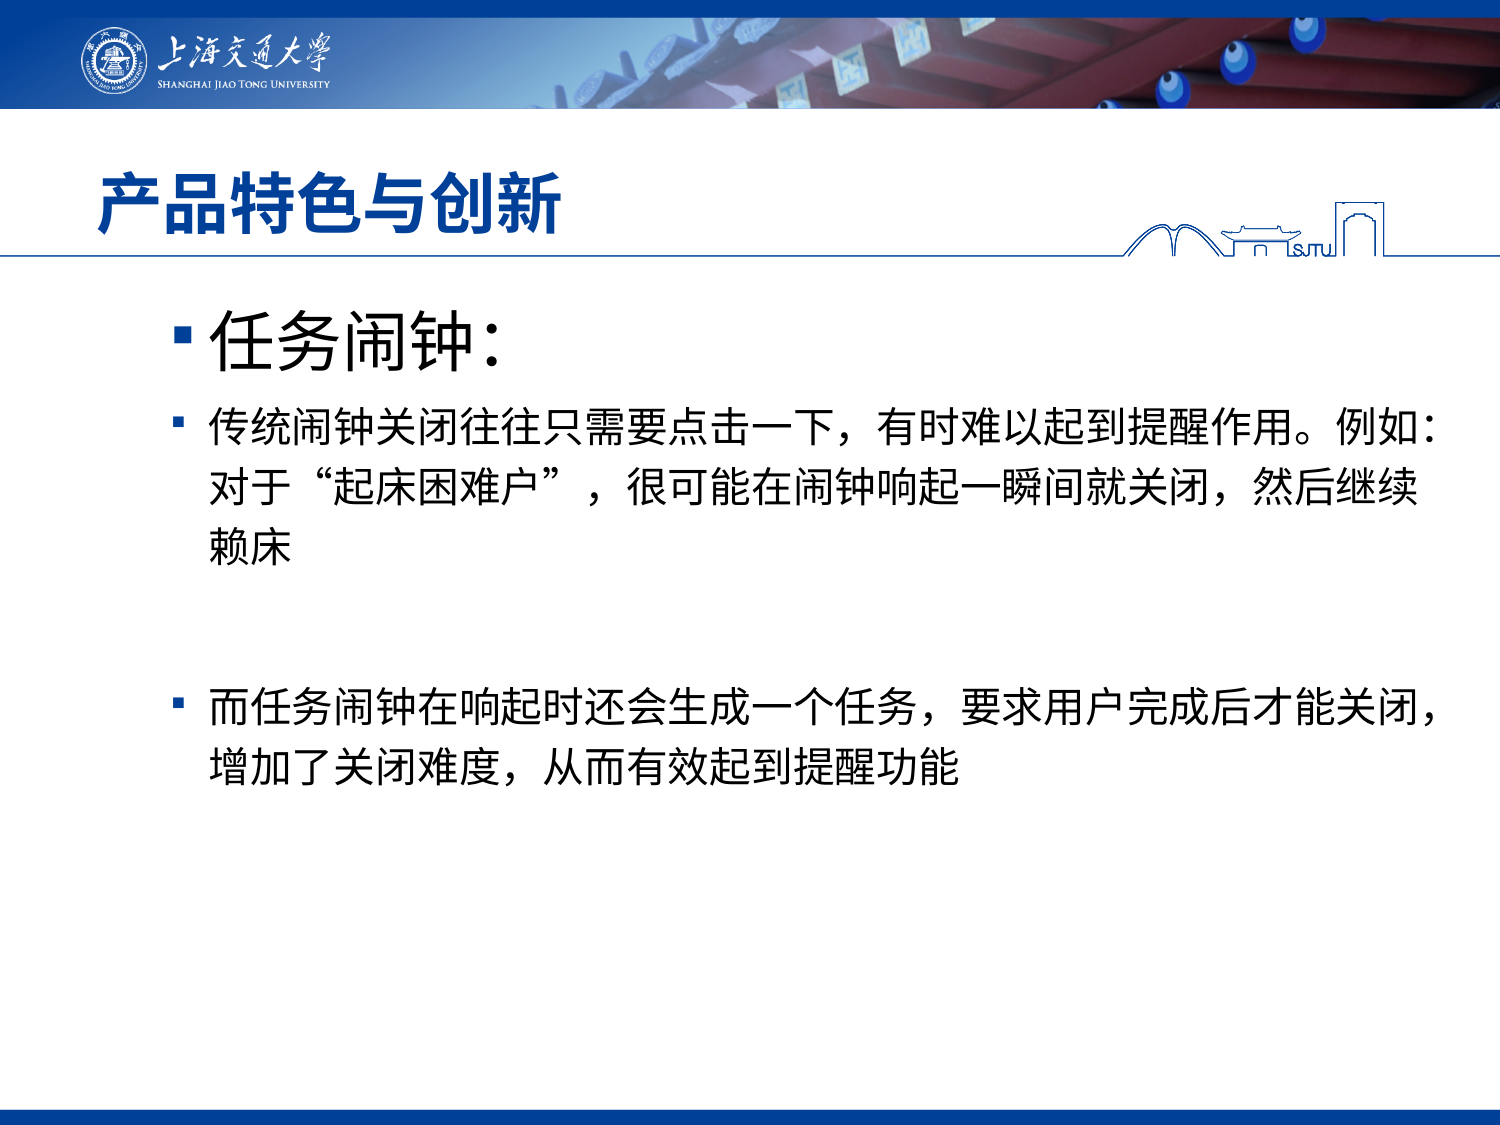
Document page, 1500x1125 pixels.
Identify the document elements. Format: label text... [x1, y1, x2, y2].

picture [0, 18, 1500, 109]
title 产品特色与创新 [81, 159, 1455, 254]
list 任务闹钟： 传统闹钟关闭往往只需要点击一下，有时难以起到提醒作用。例如：对于“起床困难户”，很可能在闹钟响起一瞬间就关闭，然后继续赖床 而任务闹钟在响起时还会生成一个任务，要求用户完成后才能关闭，增加了关闭难度，从而有效起到提醒功能 [81, 276, 1455, 1084]
